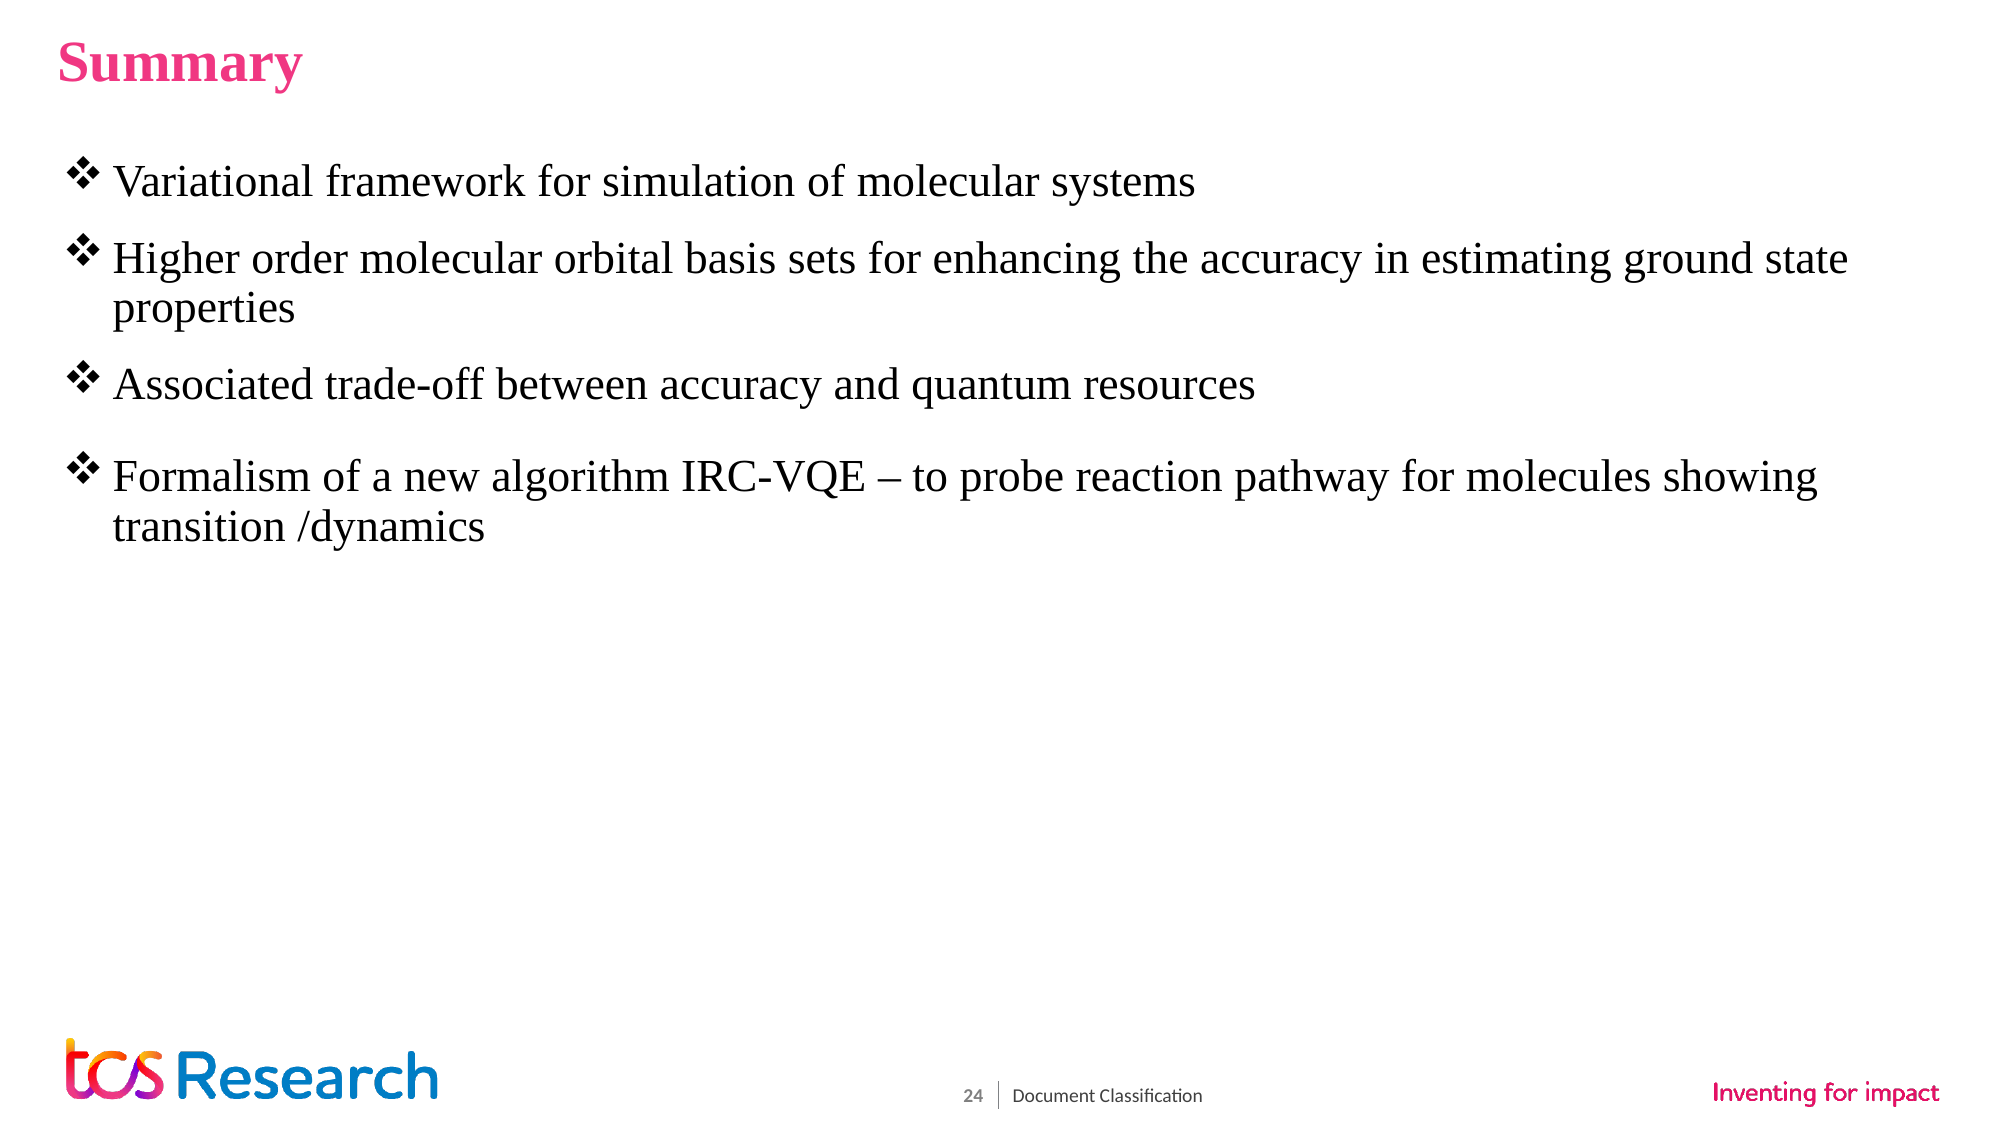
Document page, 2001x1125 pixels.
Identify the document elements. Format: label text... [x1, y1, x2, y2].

title Summary [42, 23, 854, 115]
list Formalism of a new algorithm IRC-VQE – to probe reaction pathway for molecules showing transition /dynamics [62, 444, 1938, 939]
picture [34, 1019, 469, 1125]
picture [1714, 1081, 1940, 1107]
text_box Variational framework for simulation of molecular systems Higher order molecular orbital basis sets for enhancing the accuracy in estimating ground state properties Associated trade-off between accuracy and quantum resources [62, 149, 1938, 444]
footer Document Classification [1002, 1081, 1413, 1109]
